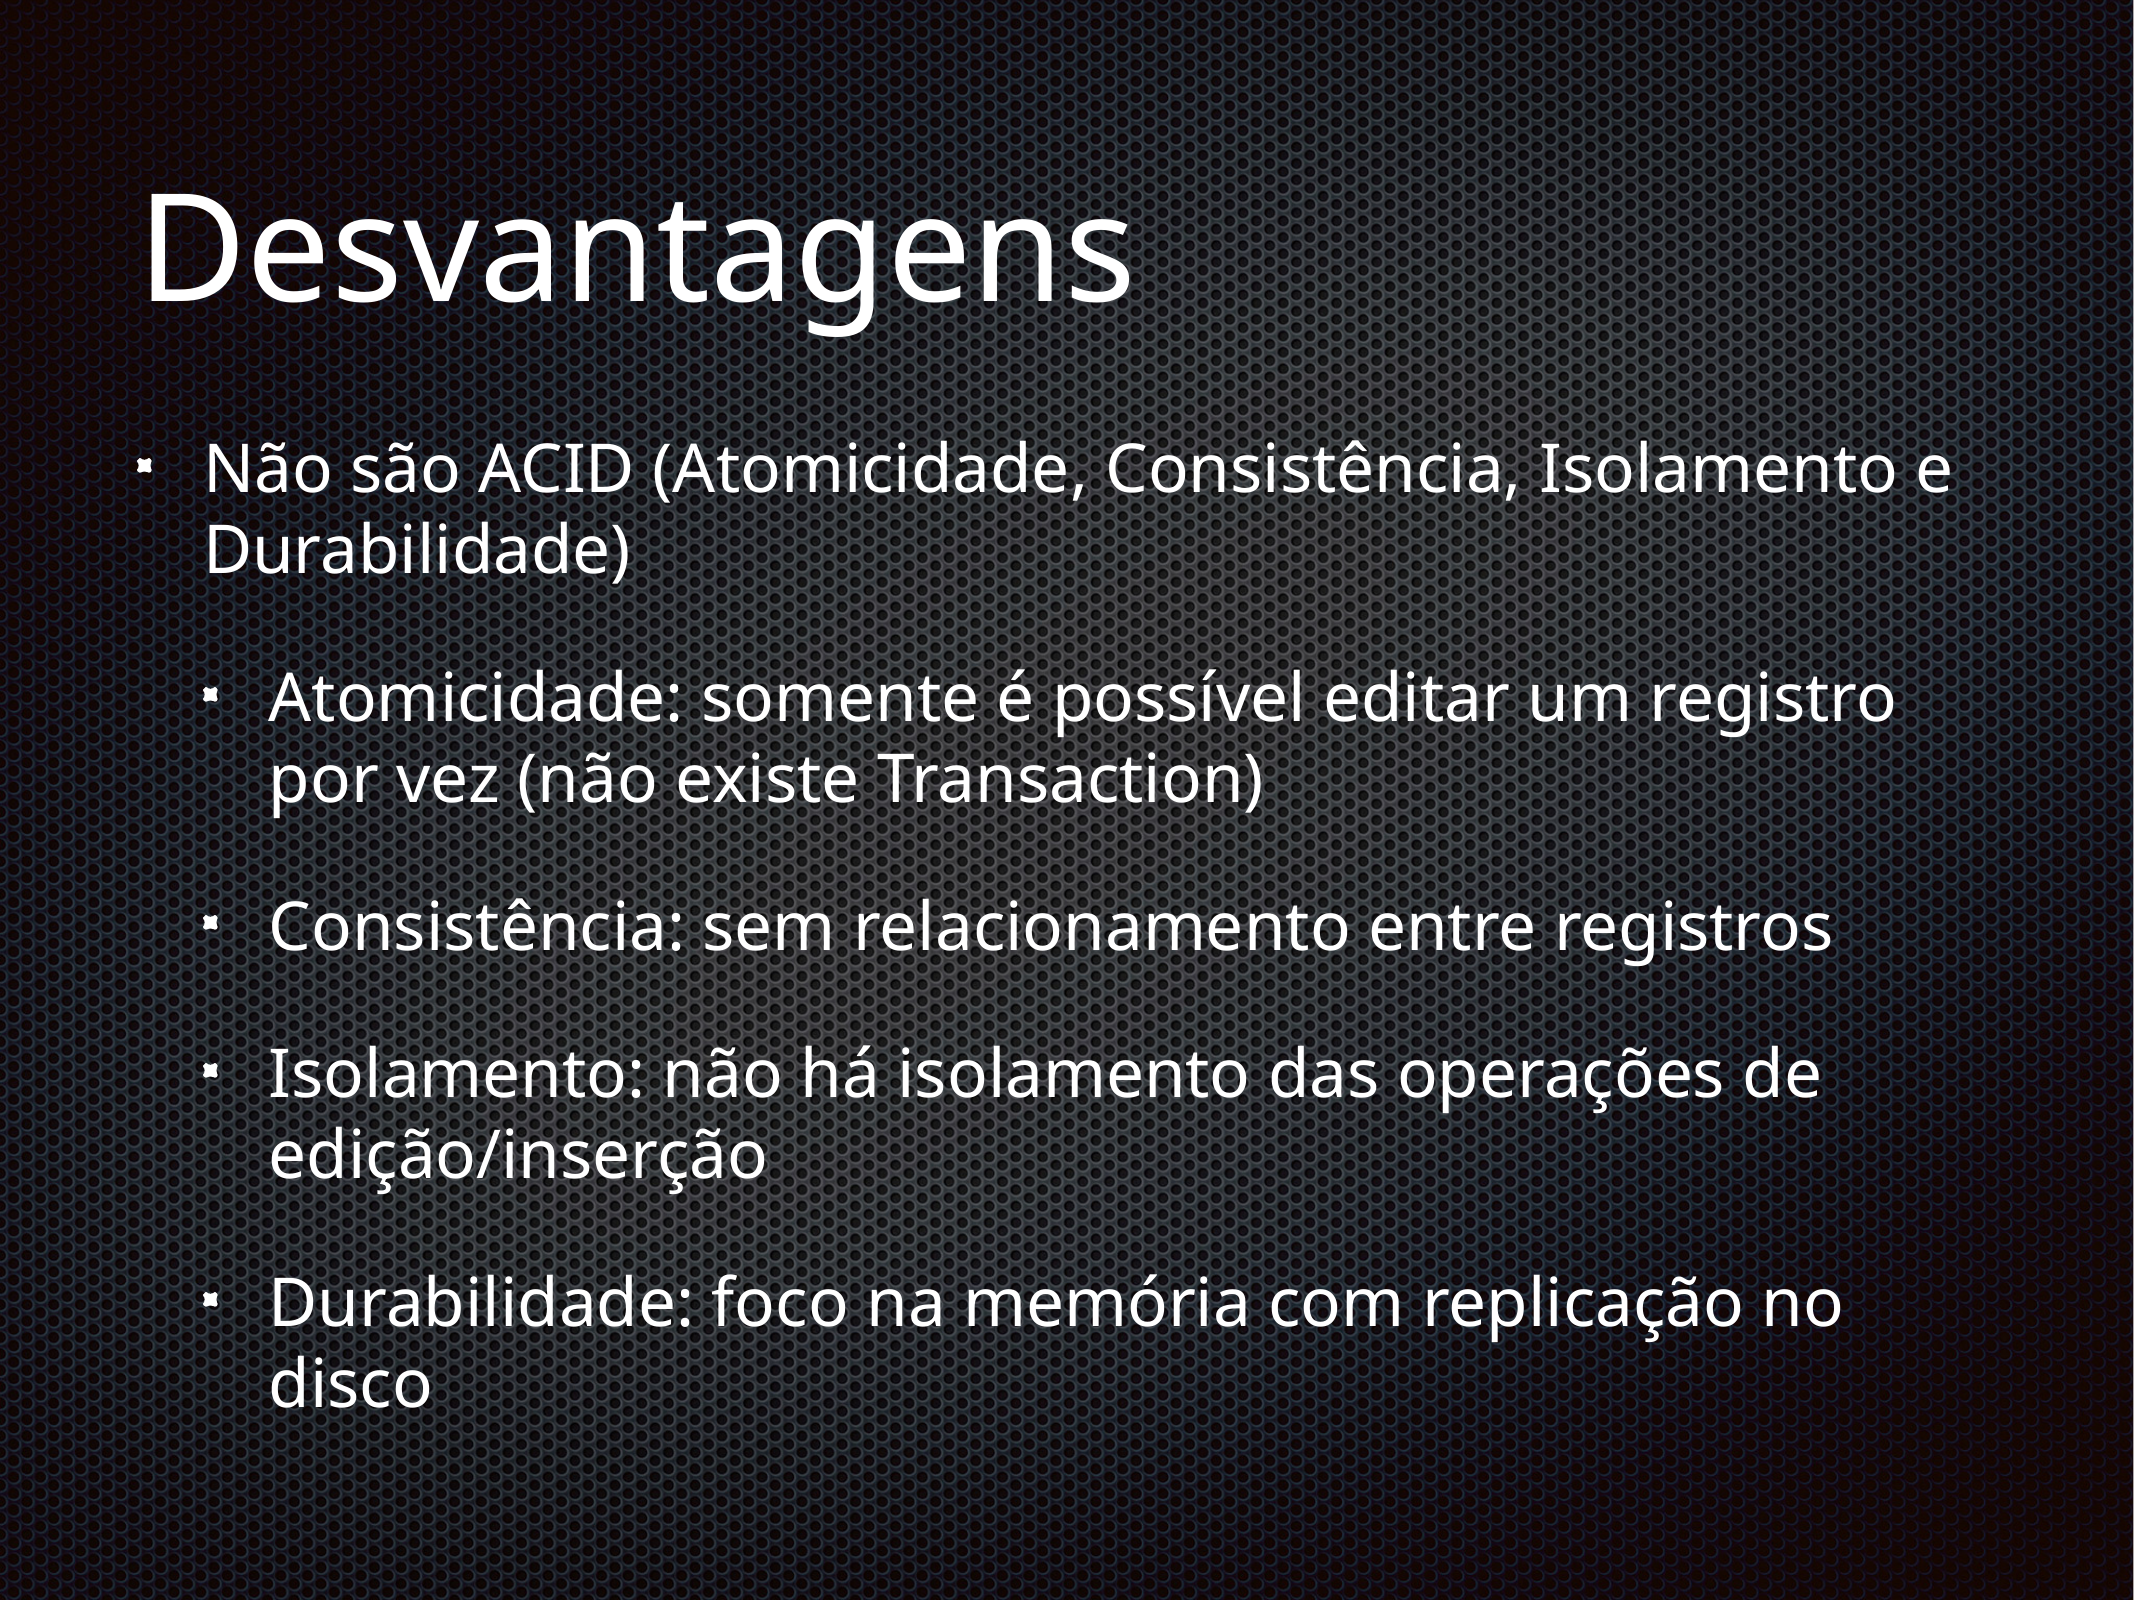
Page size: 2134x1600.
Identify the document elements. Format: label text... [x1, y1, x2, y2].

title Desvantagens [128, 41, 2005, 443]
picture [0, 0, 2134, 1600]
list Não são ACID (Atomicidade, Consistência, Isolamento e Durabilidade) Atomicidade: somente é possível editar um registro por vez (não existe Transaction) Consistência: sem relacionamento entre registros Isolamento: não há isolamento das operações de edição/inserção Durabilidade: foco na memória com replicação no disco [128, 453, 2005, 1393]
